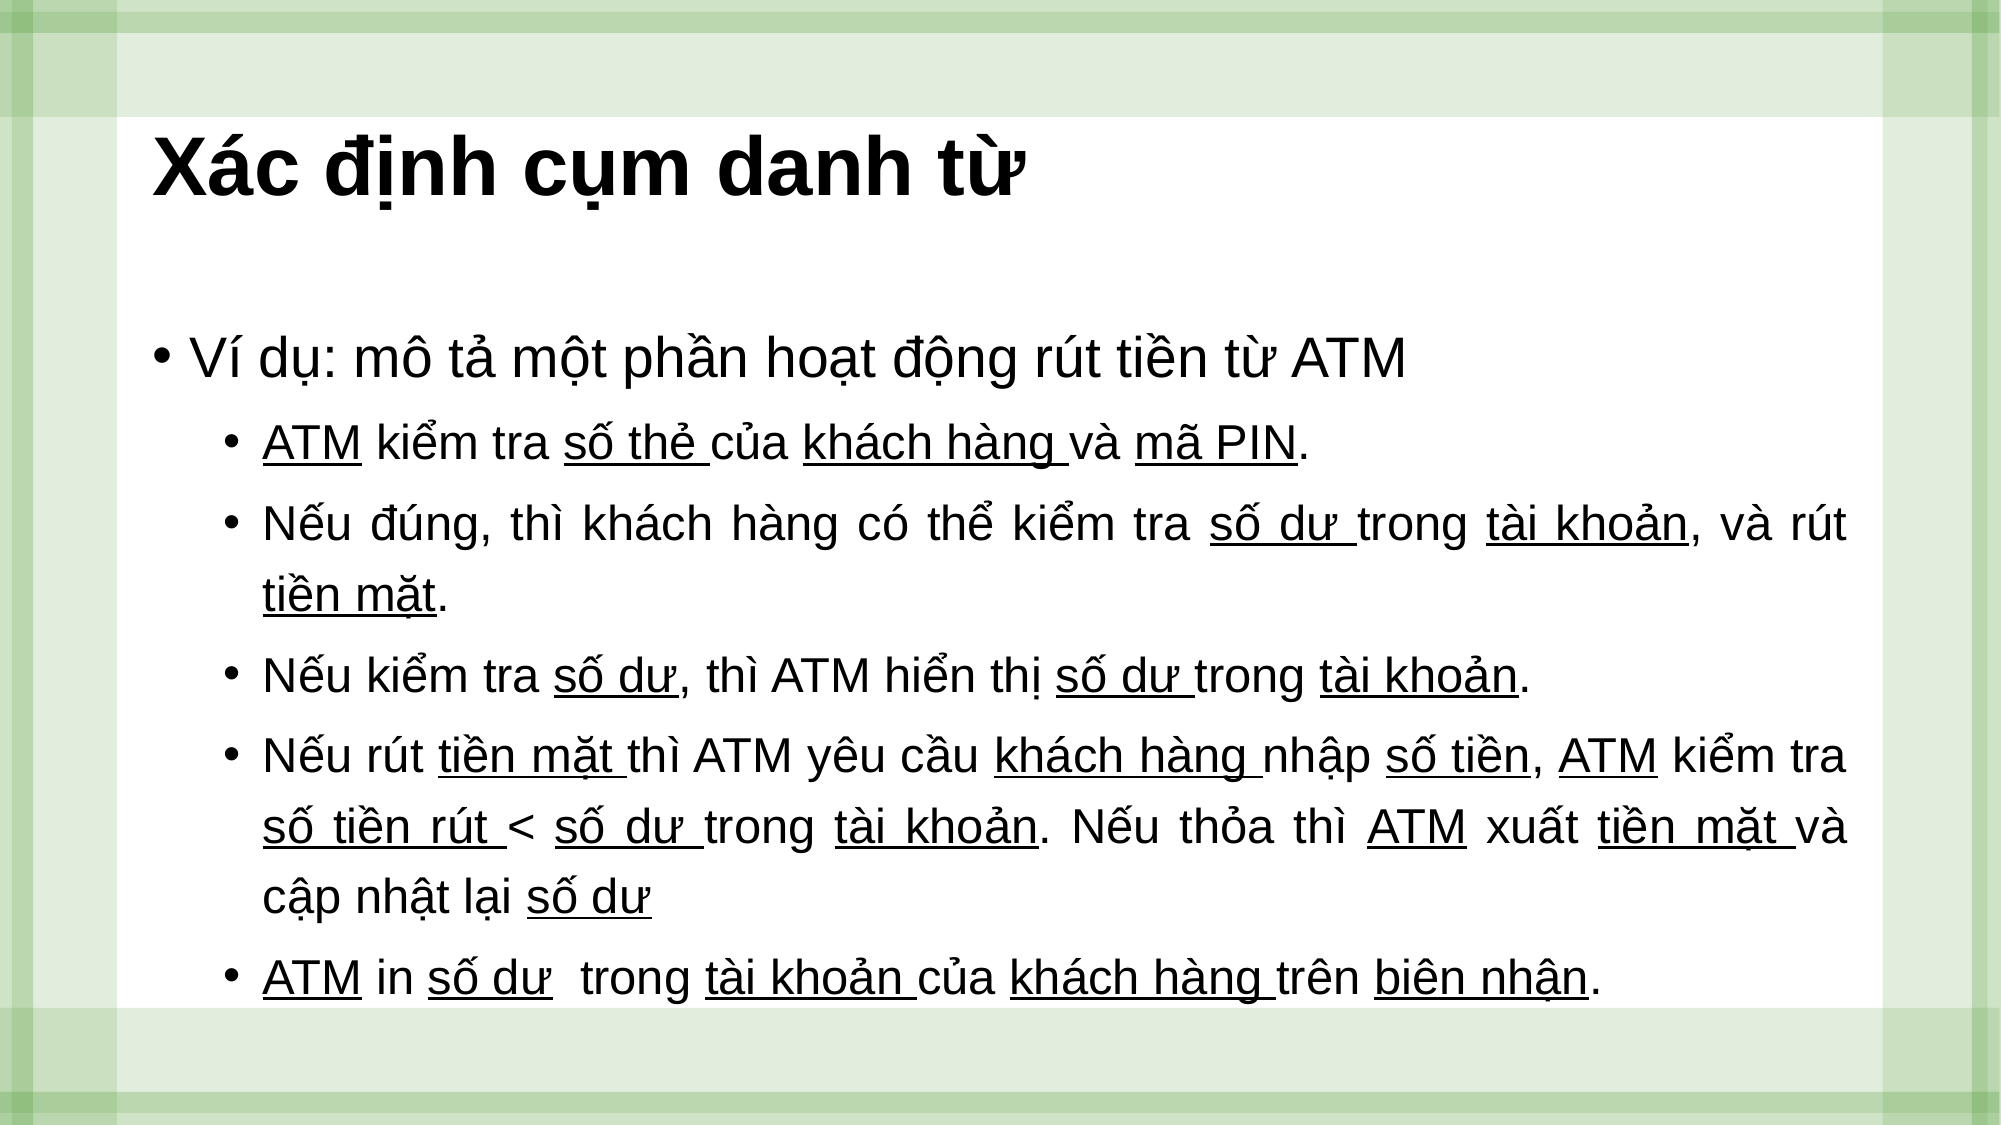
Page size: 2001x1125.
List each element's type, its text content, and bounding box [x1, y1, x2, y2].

list Ví dụ: mô tả một phần hoạt động rút tiền từ ATM ATM kiểm tra số thẻ của khách hàng và mã PIN. Nếu đúng, thì khách hàng có thể kiểm tra số dư trong tài khoản, và rút tiền mặt. Nếu kiểm tra số dư, thì ATM hiển thị số dư trong tài khoản. Nếu rút tiền mặt thì ATM yêu cầu khách hàng nhập số tiền, ATM kiểm tra số tiền rút < số dư trong tài khoản. Nếu thỏa thì ATM xuất tiền mặt và cập nhật lại số dư ATM in số dư trong tài khoản của khách hàng trên biên nhận. [137, 299, 1863, 1014]
title Xác định cụm danh từ [137, 59, 1863, 278]
